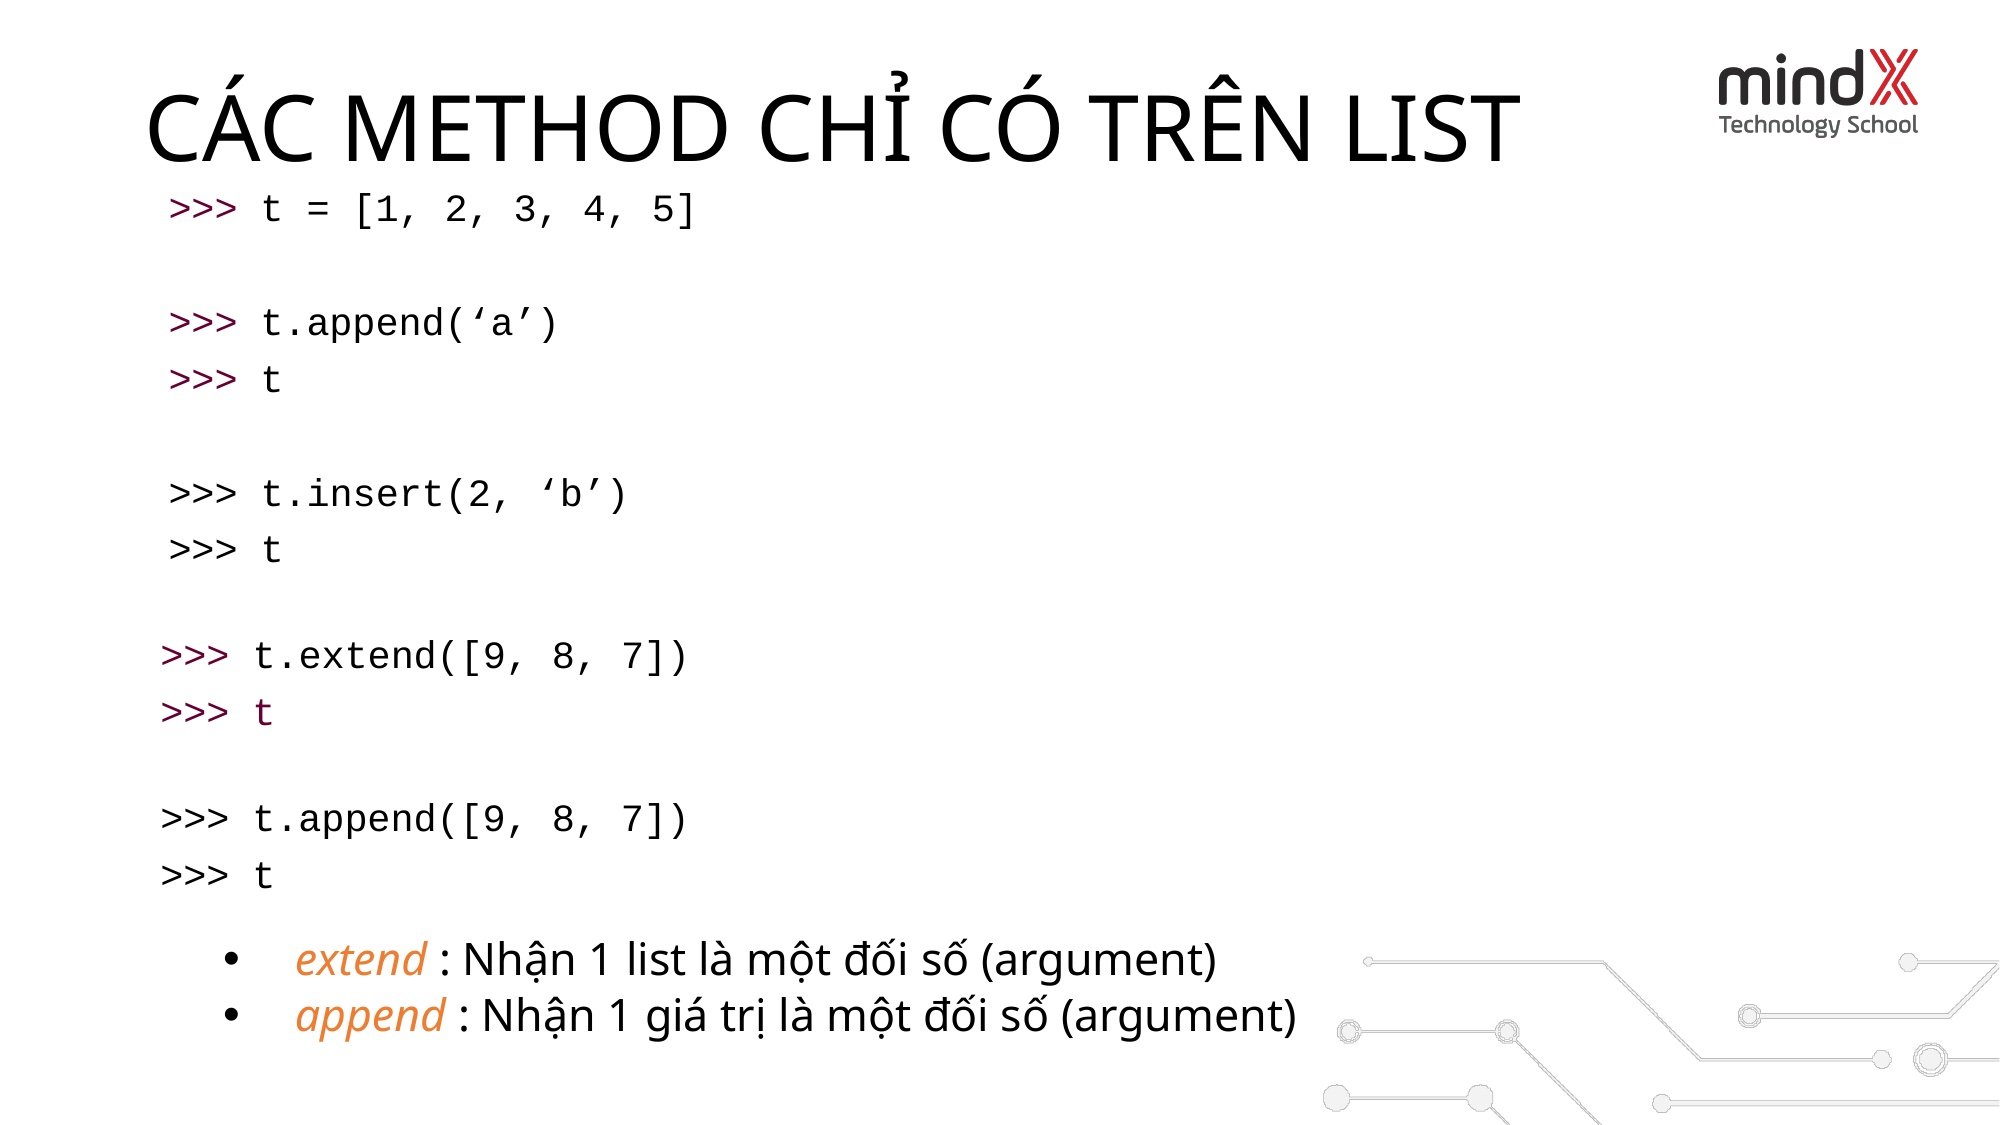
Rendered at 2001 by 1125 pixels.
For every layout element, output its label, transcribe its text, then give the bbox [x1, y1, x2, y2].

picture [1855, 49, 1918, 138]
list >>> t = [1, 2, 3, 4, 5] >>> t.append(‘a’) >>> t >>> t.insert(2, ‘b’) >>> t >>> t.extend([9, 8, 7]) >>> t >>> t.append([9, 8, 7]) >>> t extend : Nhận 1 list là một đối số (argument) append : Nhận 1 giá trị là một đối số (argument) [145, 181, 1703, 1060]
title CÁC METHOD CHỈ CÓ TRÊN LIST [129, 23, 1855, 241]
picture [1318, 825, 2000, 1125]
